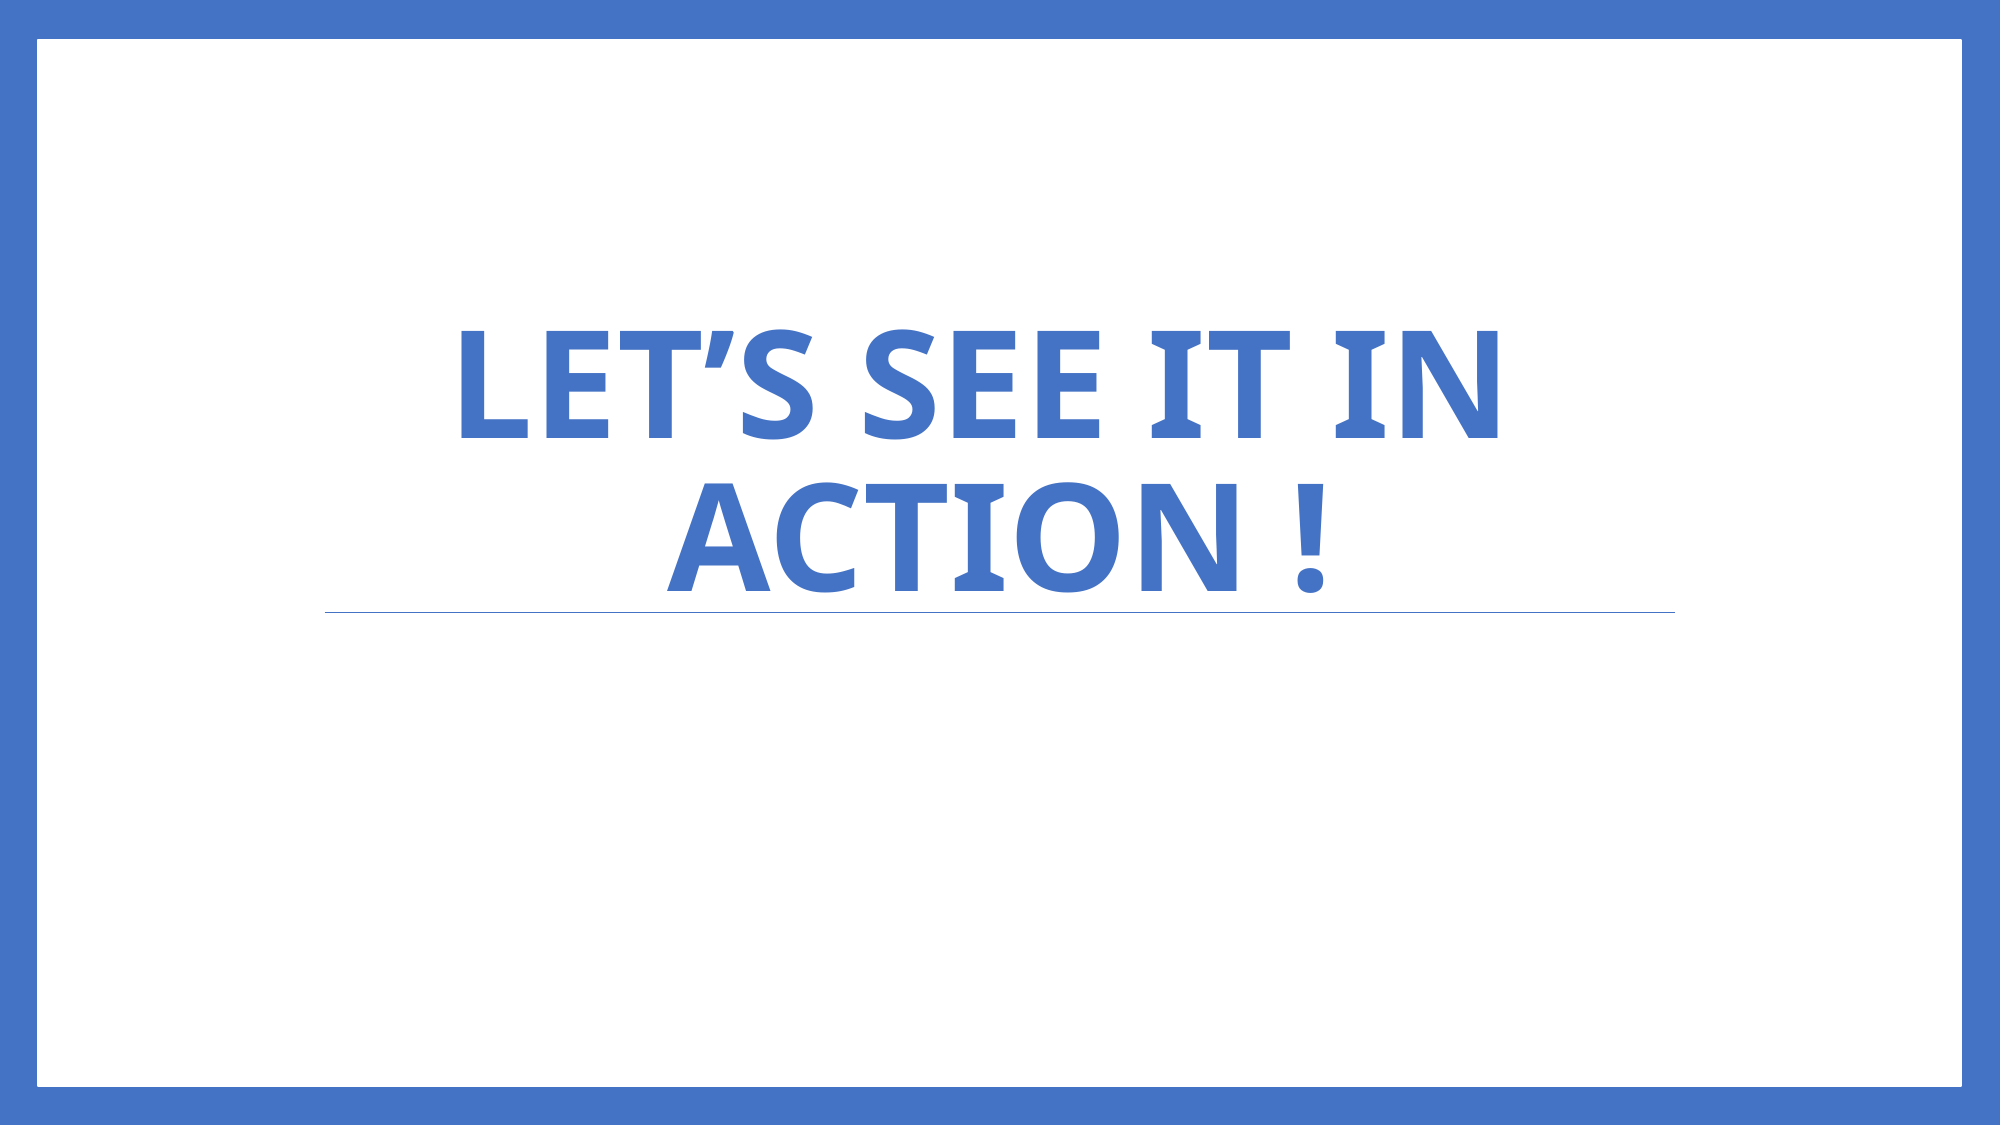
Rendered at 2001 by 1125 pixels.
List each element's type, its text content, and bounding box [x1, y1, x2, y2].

title Let’s see it in action ! [182, 149, 1818, 630]
